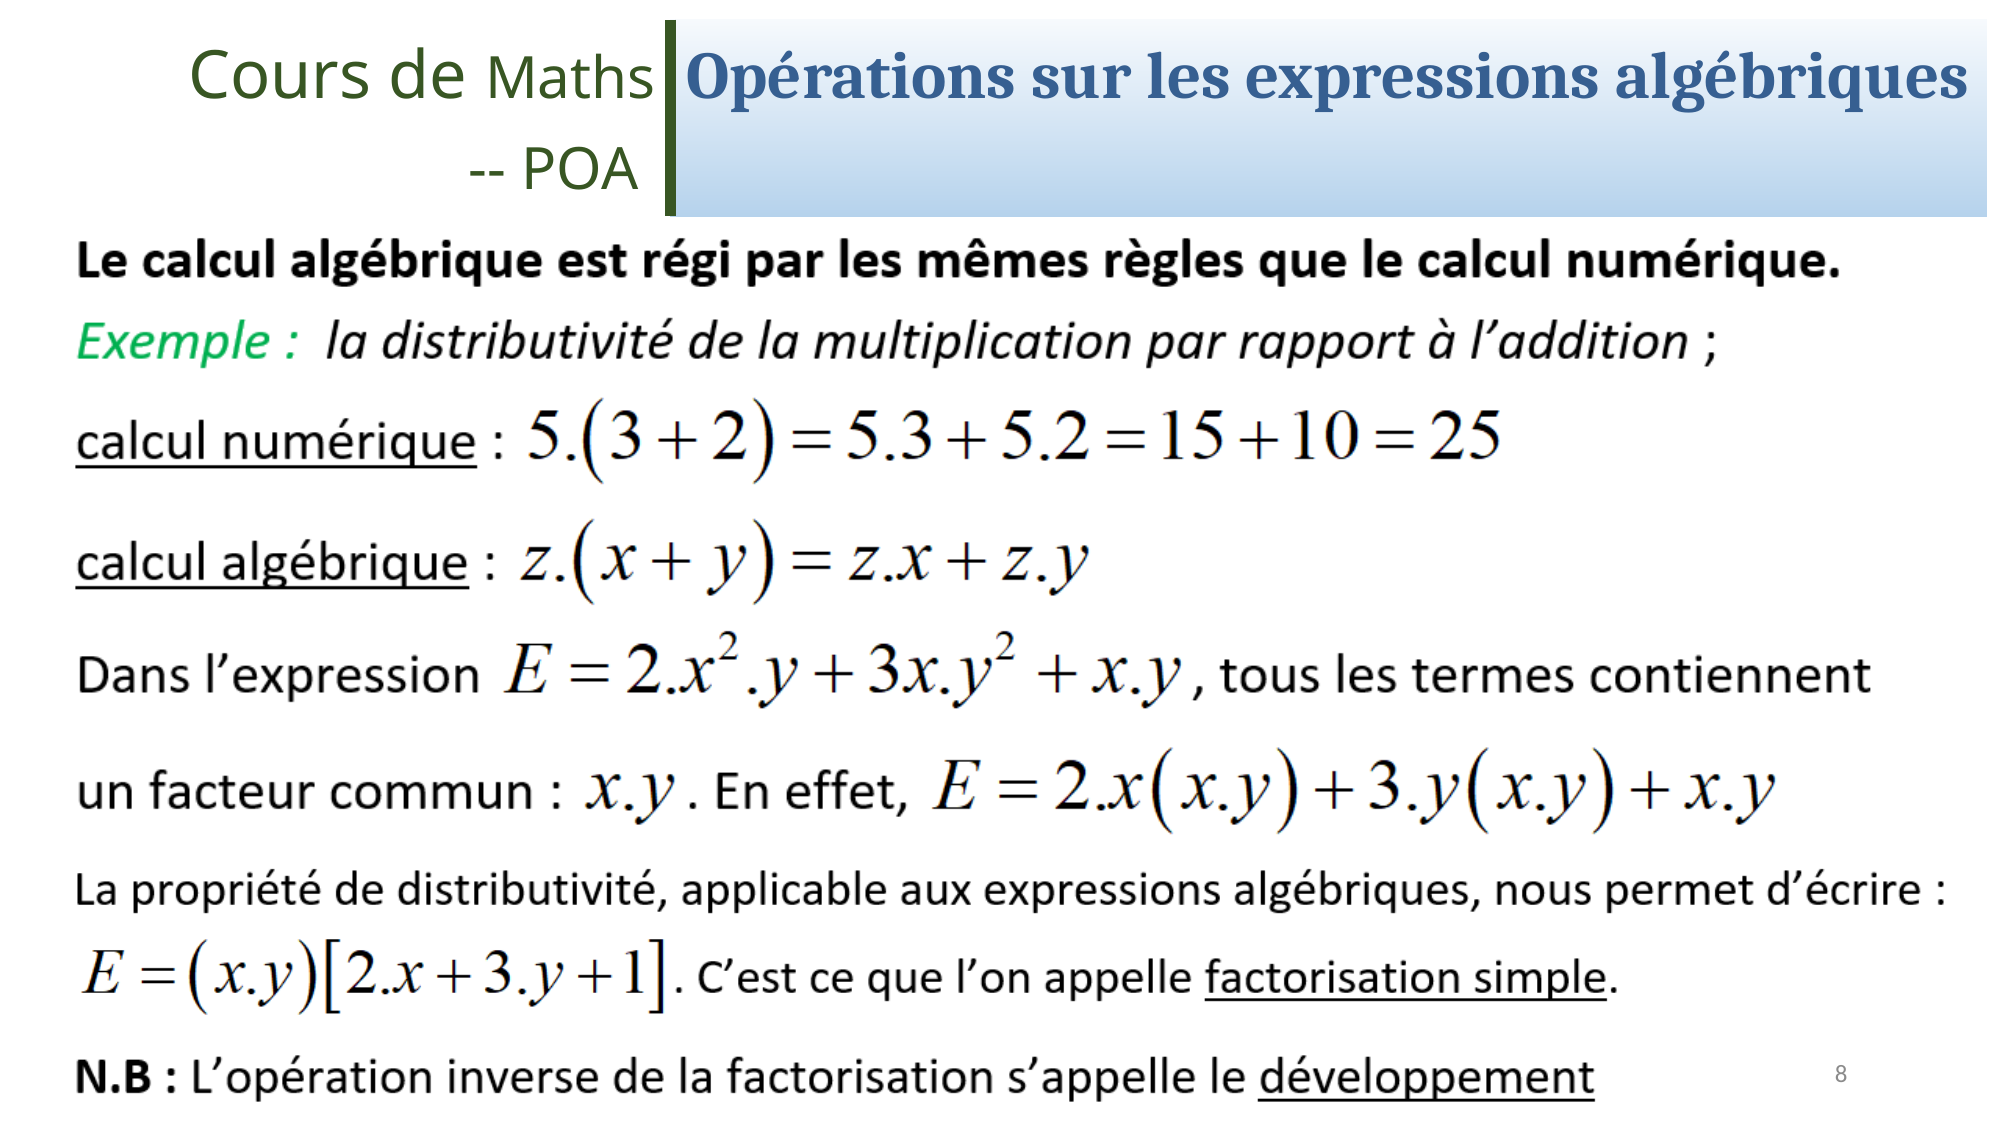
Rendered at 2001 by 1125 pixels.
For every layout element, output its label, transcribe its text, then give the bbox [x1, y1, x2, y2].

picture [60, 226, 1862, 387]
table_header Cours de Maths -- POA [33, 20, 665, 216]
picture [60, 389, 1542, 492]
picture [60, 504, 1956, 1026]
picture [64, 1044, 1608, 1112]
table_header Opérations sur les expressions algébriques [676, 20, 1986, 216]
slide_number 8 [1412, 1042, 1863, 1103]
